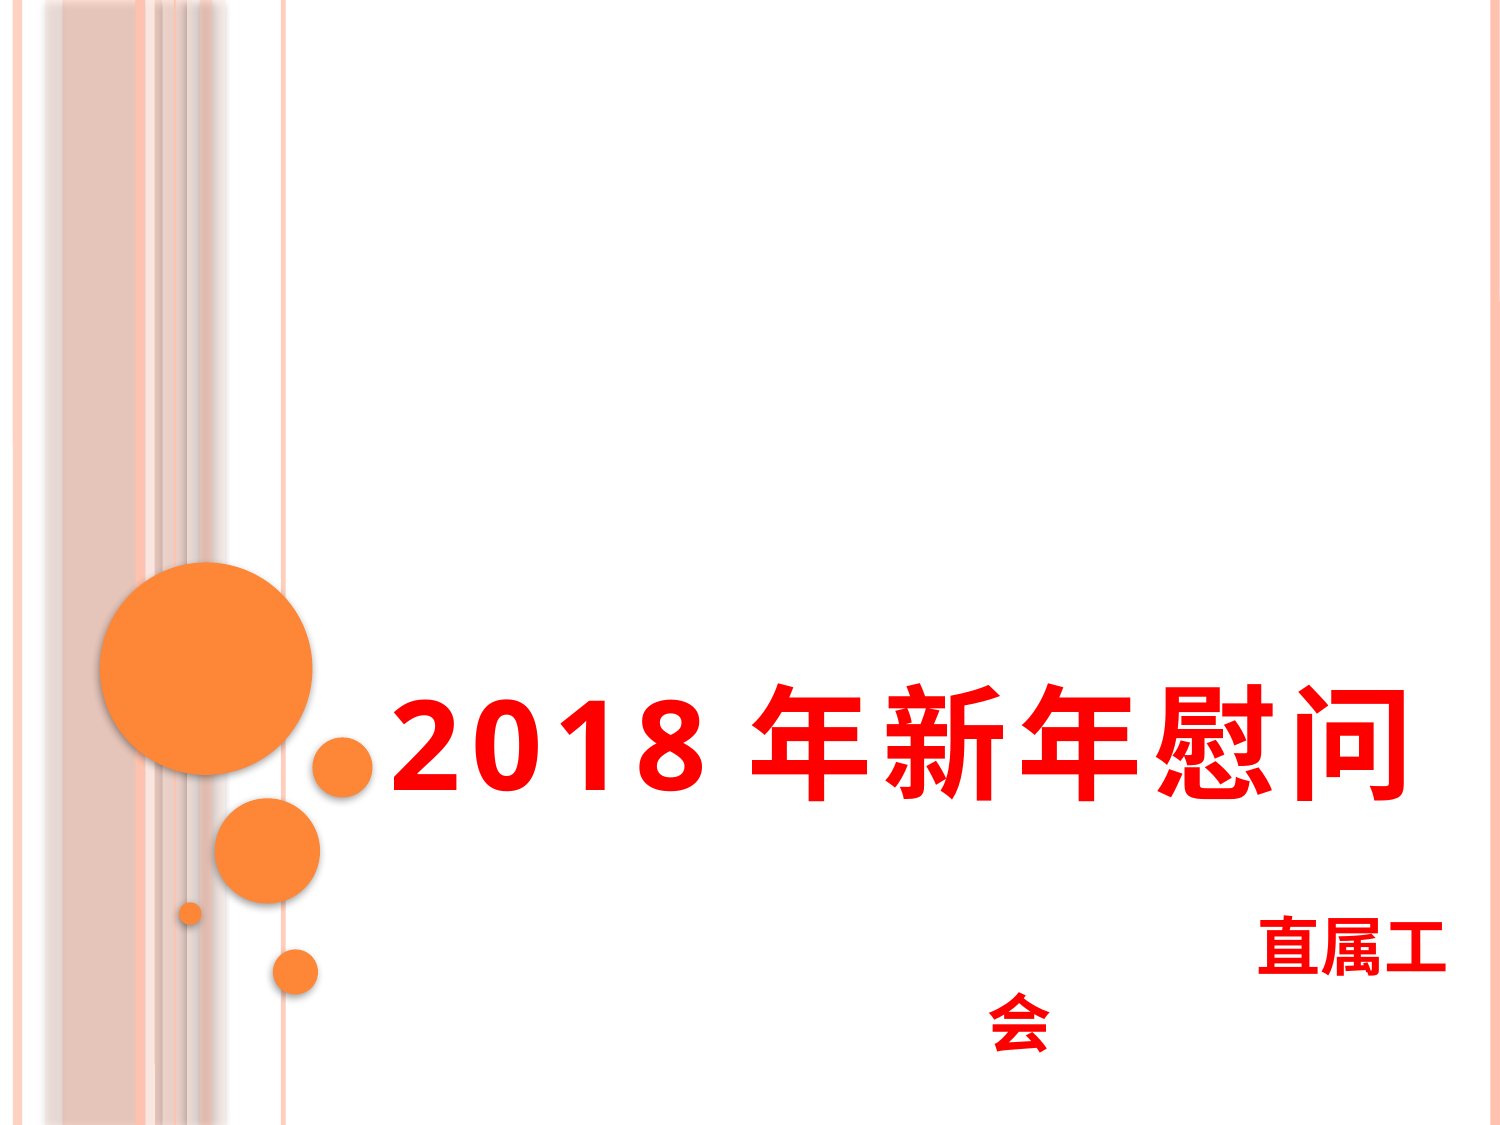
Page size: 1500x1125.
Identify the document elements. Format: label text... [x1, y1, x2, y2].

subtitle 直属工会 [972, 843, 1500, 1069]
title 2018年新年慰问 [375, 512, 1500, 824]
